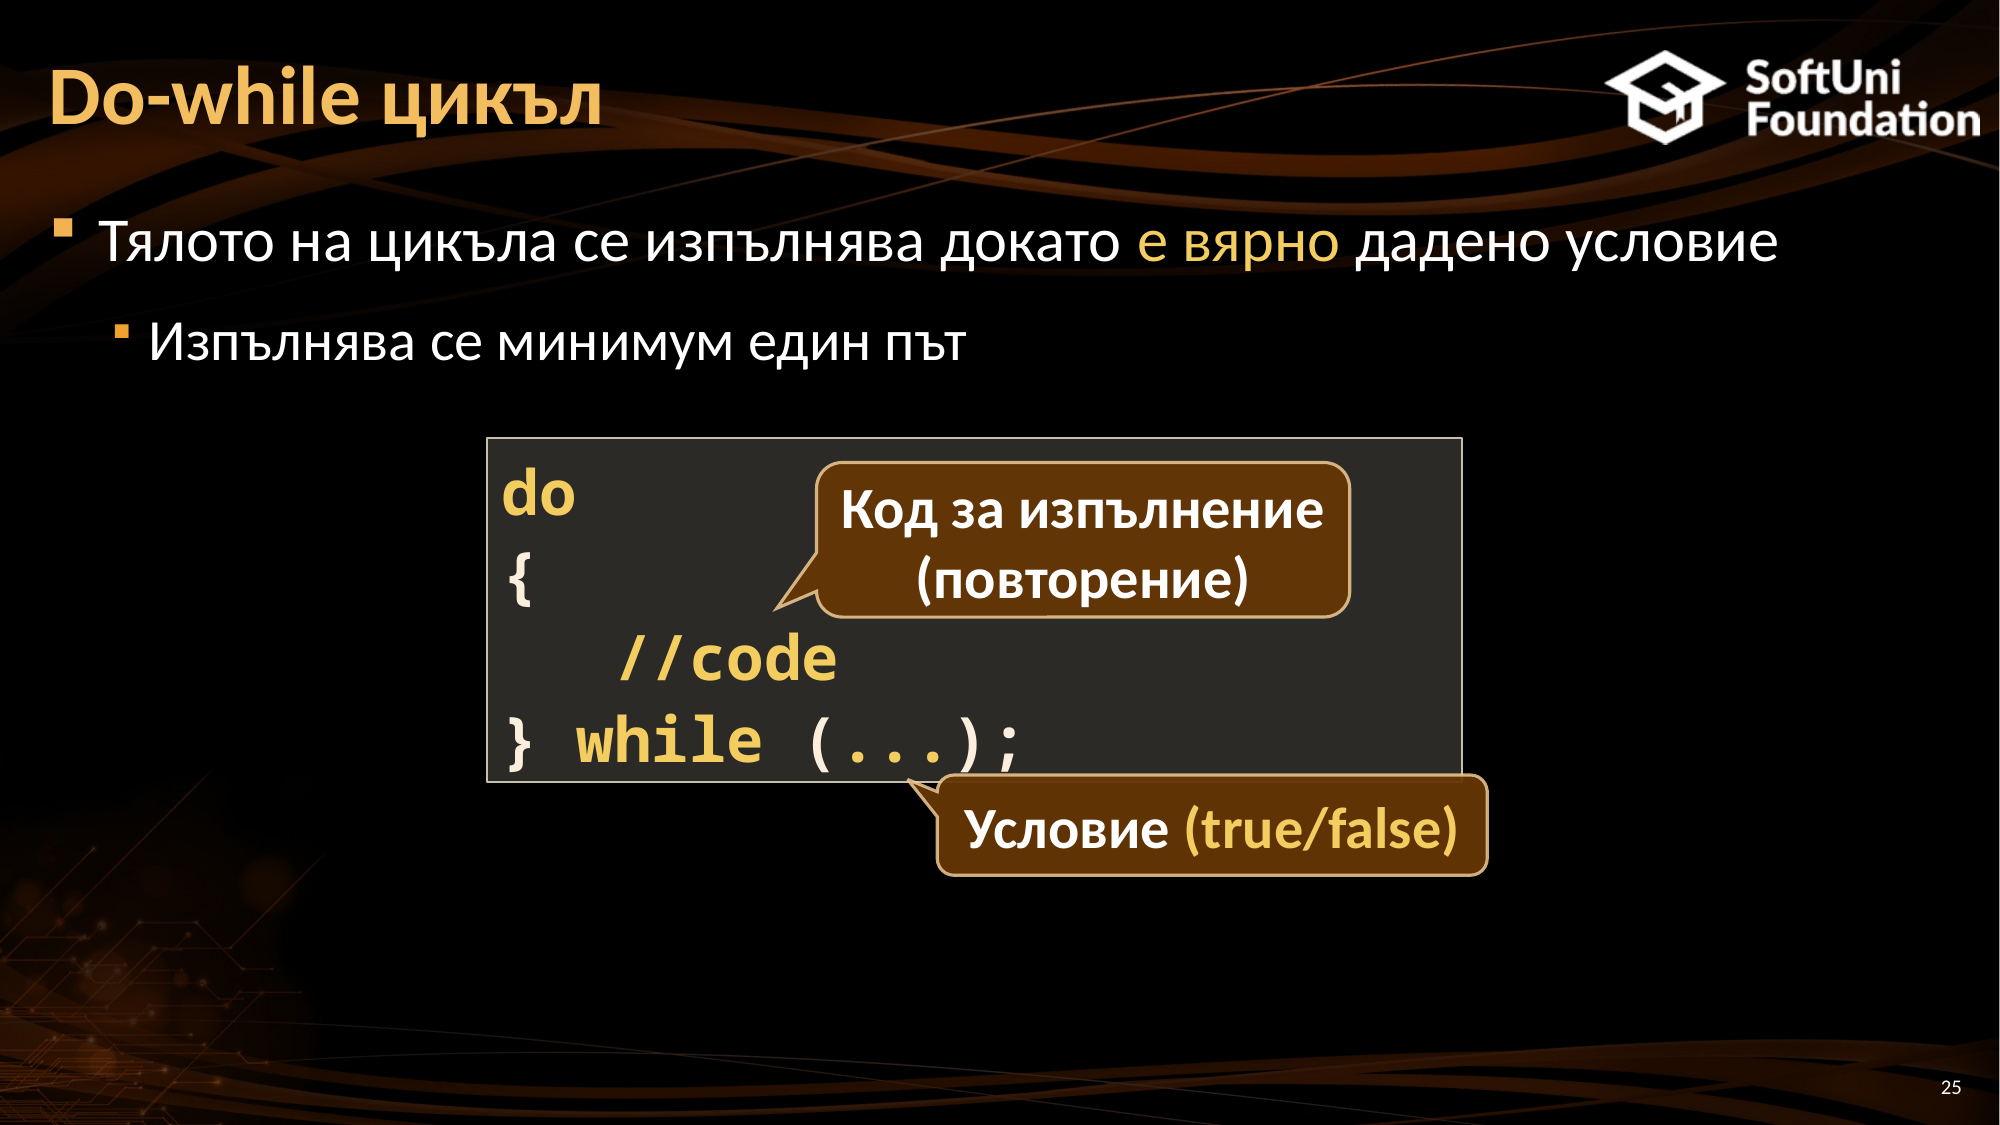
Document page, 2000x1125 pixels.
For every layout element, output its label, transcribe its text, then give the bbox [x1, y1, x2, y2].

picture [0, 0, 2000, 1125]
title Do-while цикъл [30, 6, 1602, 189]
list Тялото на цикъла се изпълнява докато е вярно дадено условие Изпълнява се минимум един път [31, 188, 1968, 1103]
text_box Код за изпълнение (повторение) [773, 461, 1351, 619]
text_box Условие (true/false) [906, 773, 1489, 877]
text_box do { //code } while (...); [487, 438, 1463, 783]
